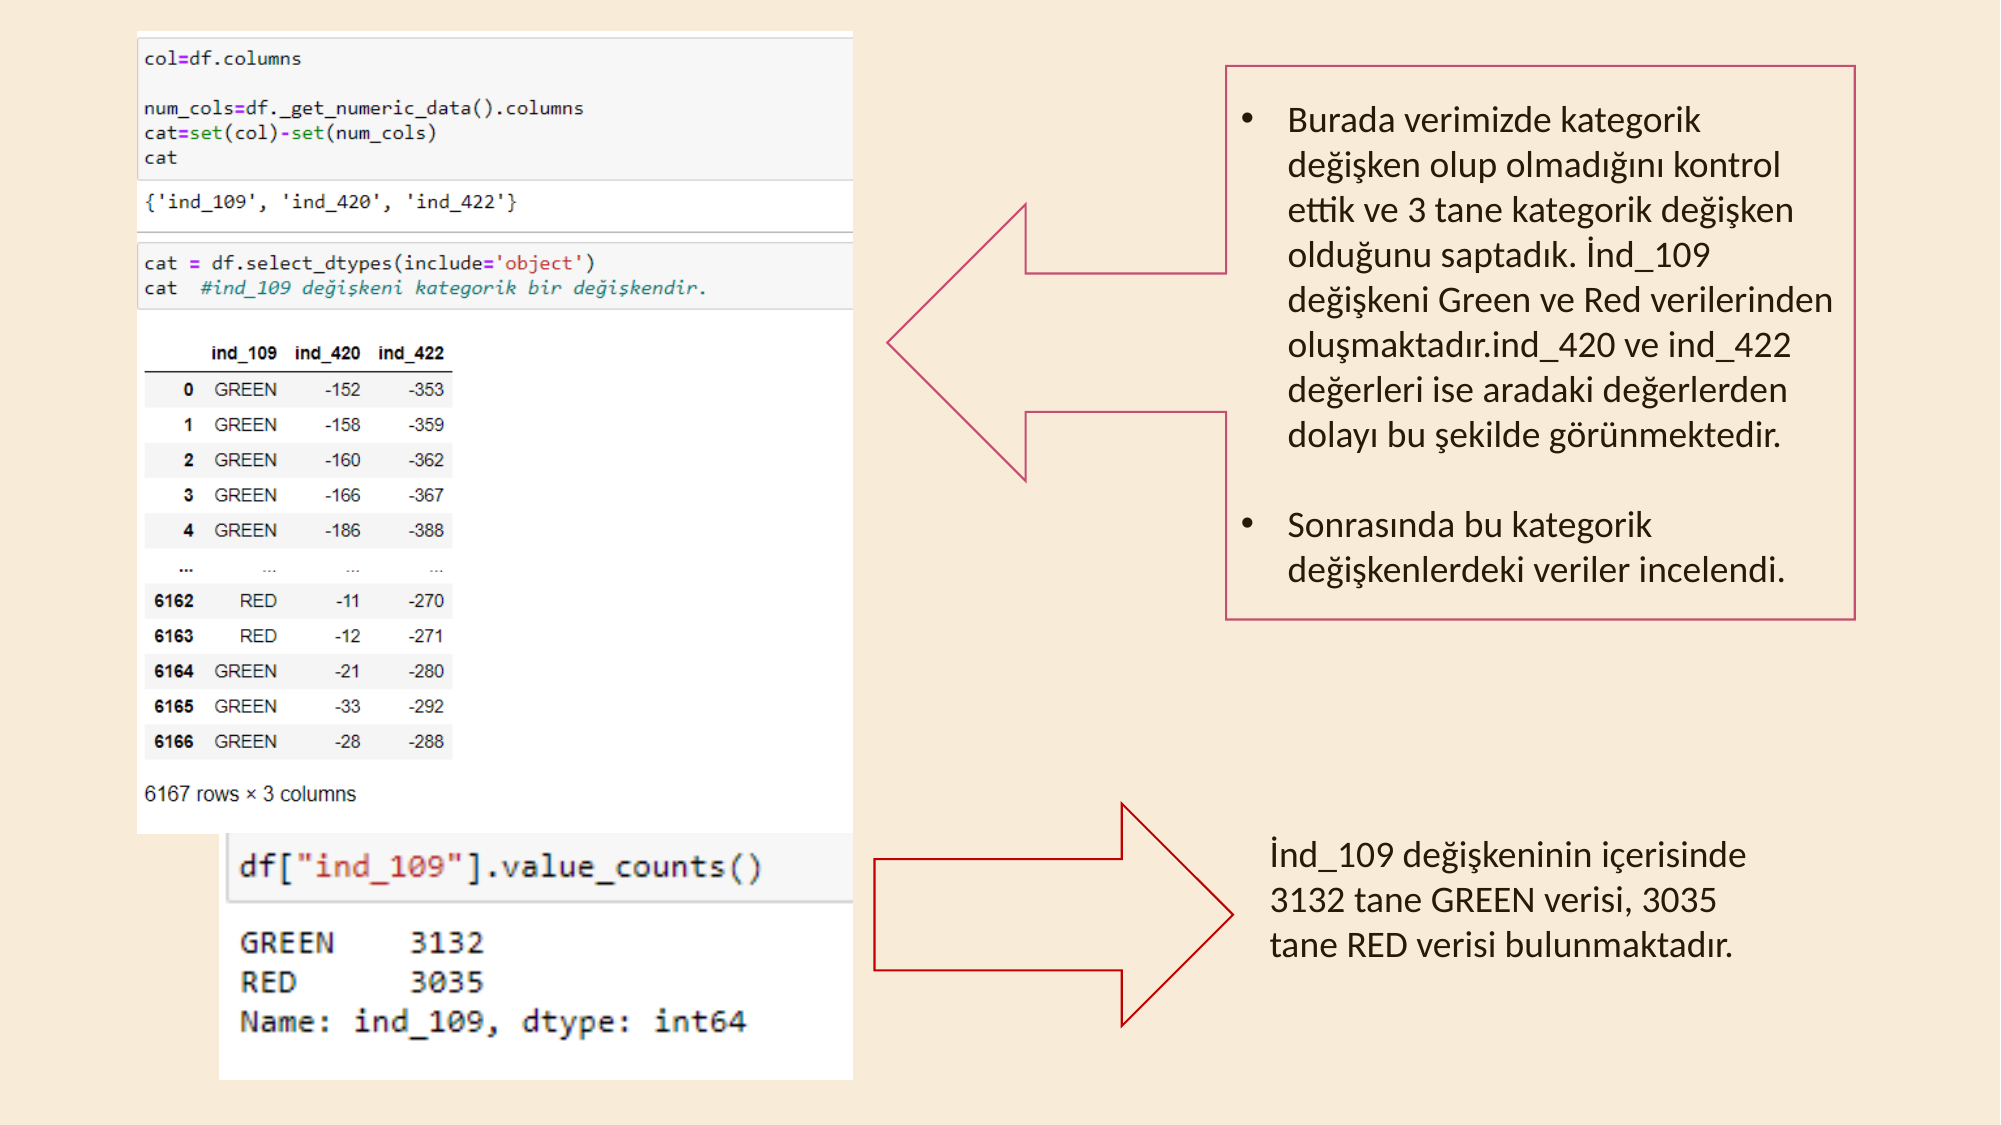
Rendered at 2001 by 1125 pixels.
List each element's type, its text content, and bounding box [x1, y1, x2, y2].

picture [219, 833, 853, 1080]
text_box Burada verimizde kategorik değişken olup olmadığını kontrol ettik ve 3 tane kategorik değişken olduğunu saptadık. İnd_109 değişkeni Green ve Red verilerinden oluşmaktadır.ind_420 ve ind_422 değerleri ise aradaki değerlerden dolayı bu şekilde görünmektedir. Sonrasında bu kategorik değişkenlerdeki veriler incelendi. [885, 64, 1856, 621]
text_box İnd_109 değişkeninin içerisinde 3132 tane GREEN verisi, 3035 tane RED verisi bulunmaktadır. [1254, 822, 1779, 972]
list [137, 31, 853, 834]
text_box [873, 801, 1235, 1029]
